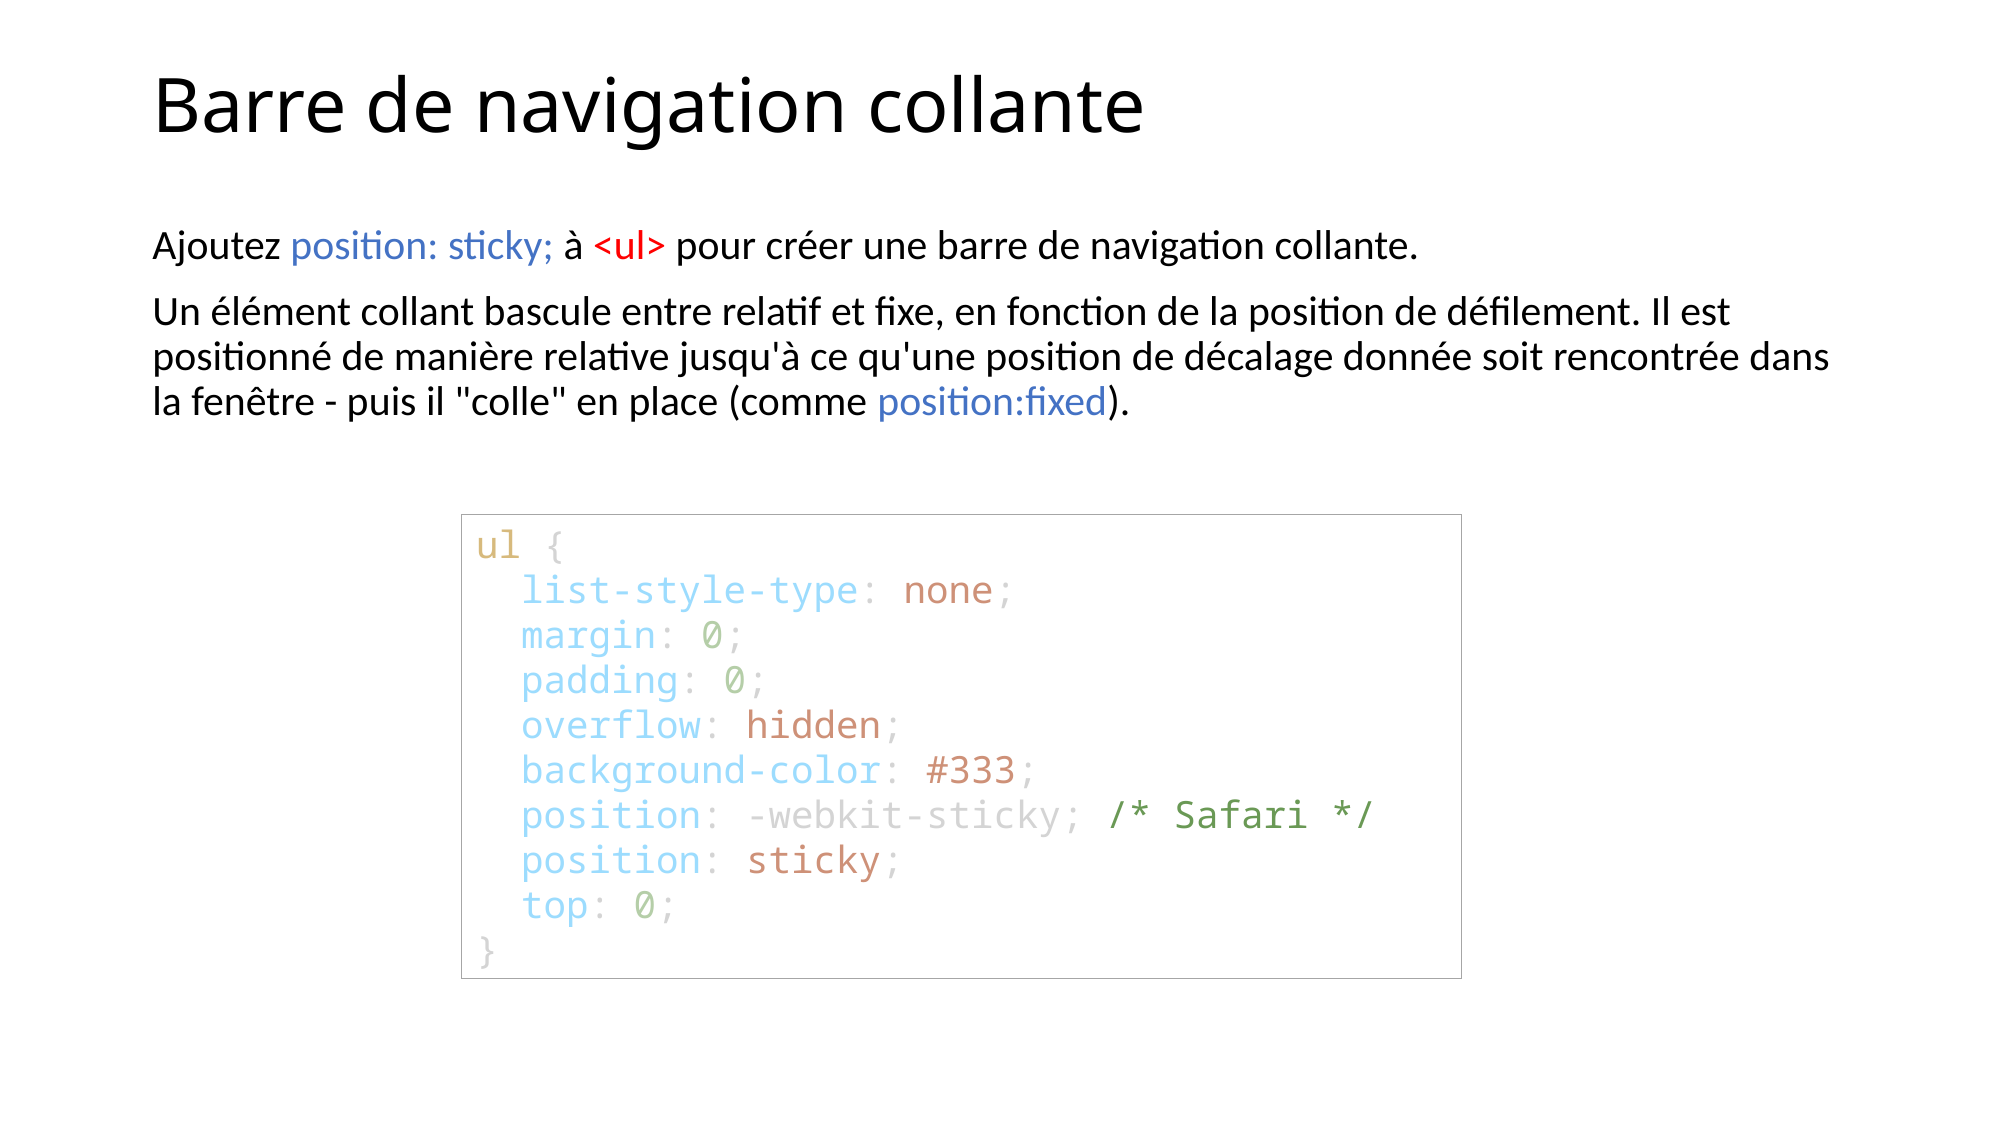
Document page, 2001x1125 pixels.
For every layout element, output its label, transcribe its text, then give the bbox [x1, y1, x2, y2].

text_box ul { list-style-type: none; margin: 0; padding: 0; overflow: hidden; background-color: #333; position: -webkit-sticky; /* Safari */ position: sticky; top: 0; } [461, 514, 1462, 979]
list Ajoutez position: sticky; à <ul> pour créer une barre de navigation collante. Un élément collant bascule entre relatif et fixe, en fonction de la position de défilement. Il est positionné de manière relative jusqu'à ce qu'une position de décalage donnée soit rencontrée dans la fenêtre - puis il "colle" en place (comme position:fixed). [137, 215, 1863, 1014]
title Barre de navigation collante [137, 59, 1863, 157]
